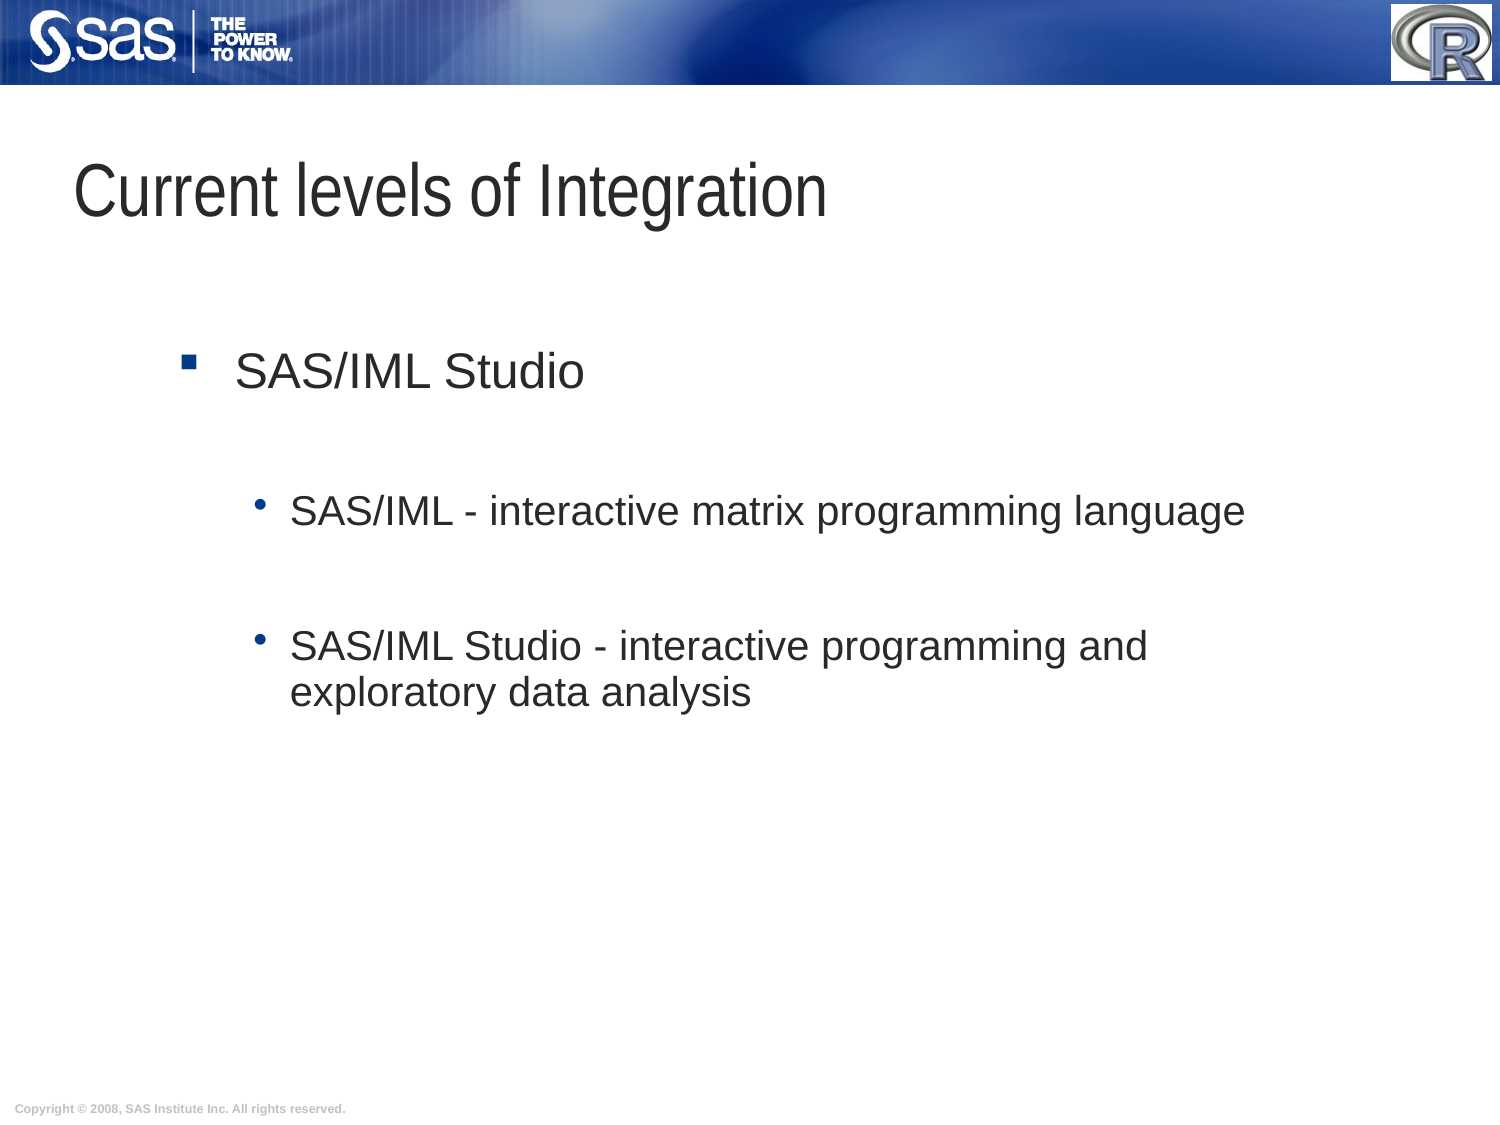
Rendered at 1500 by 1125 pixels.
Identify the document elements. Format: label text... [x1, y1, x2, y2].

picture [0, 0, 1500, 85]
list SAS/IML Studio SAS/IML - interactive matrix programming language SAS/IML Studio - interactive programming and exploratory data analysis [162, 337, 1338, 881]
title Current levels of Integration [58, 99, 1484, 288]
